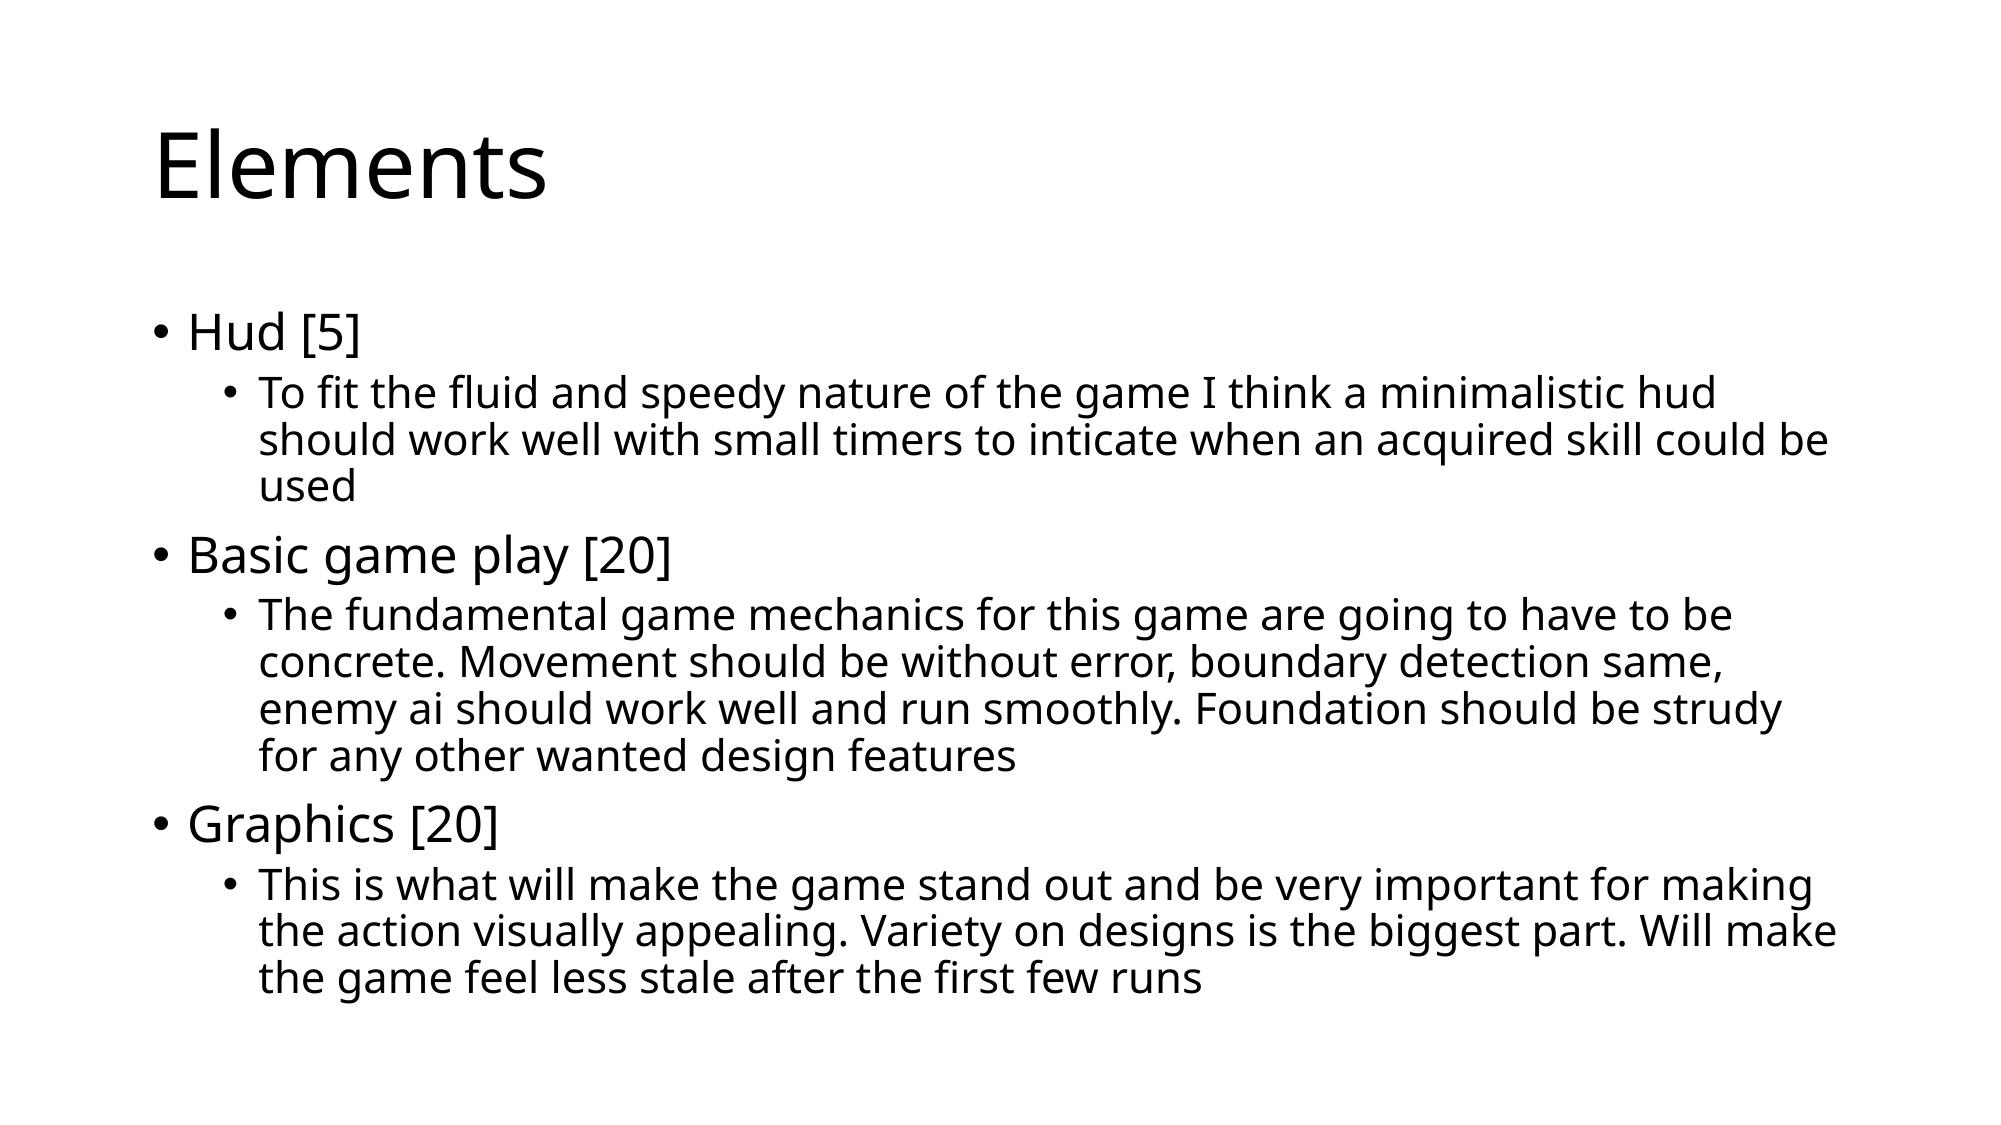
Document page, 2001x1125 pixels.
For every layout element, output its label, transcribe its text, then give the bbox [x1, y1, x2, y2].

title Elements [137, 59, 1863, 278]
list Hud [5] To fit the fluid and speedy nature of the game I think a minimalistic hud should work well with small timers to inticate when an acquired skill could be used Basic game play [20] The fundamental game mechanics for this game are going to have to be concrete. Movement should be without error, boundary detection same, enemy ai should work well and run smoothly. Foundation should be strudy for any other wanted design features Graphics [20] This is what will make the game stand out and be very important for making the action visually appealing. Variety on designs is the biggest part. Will make the game feel less stale after the first few runs [137, 299, 1863, 1014]
